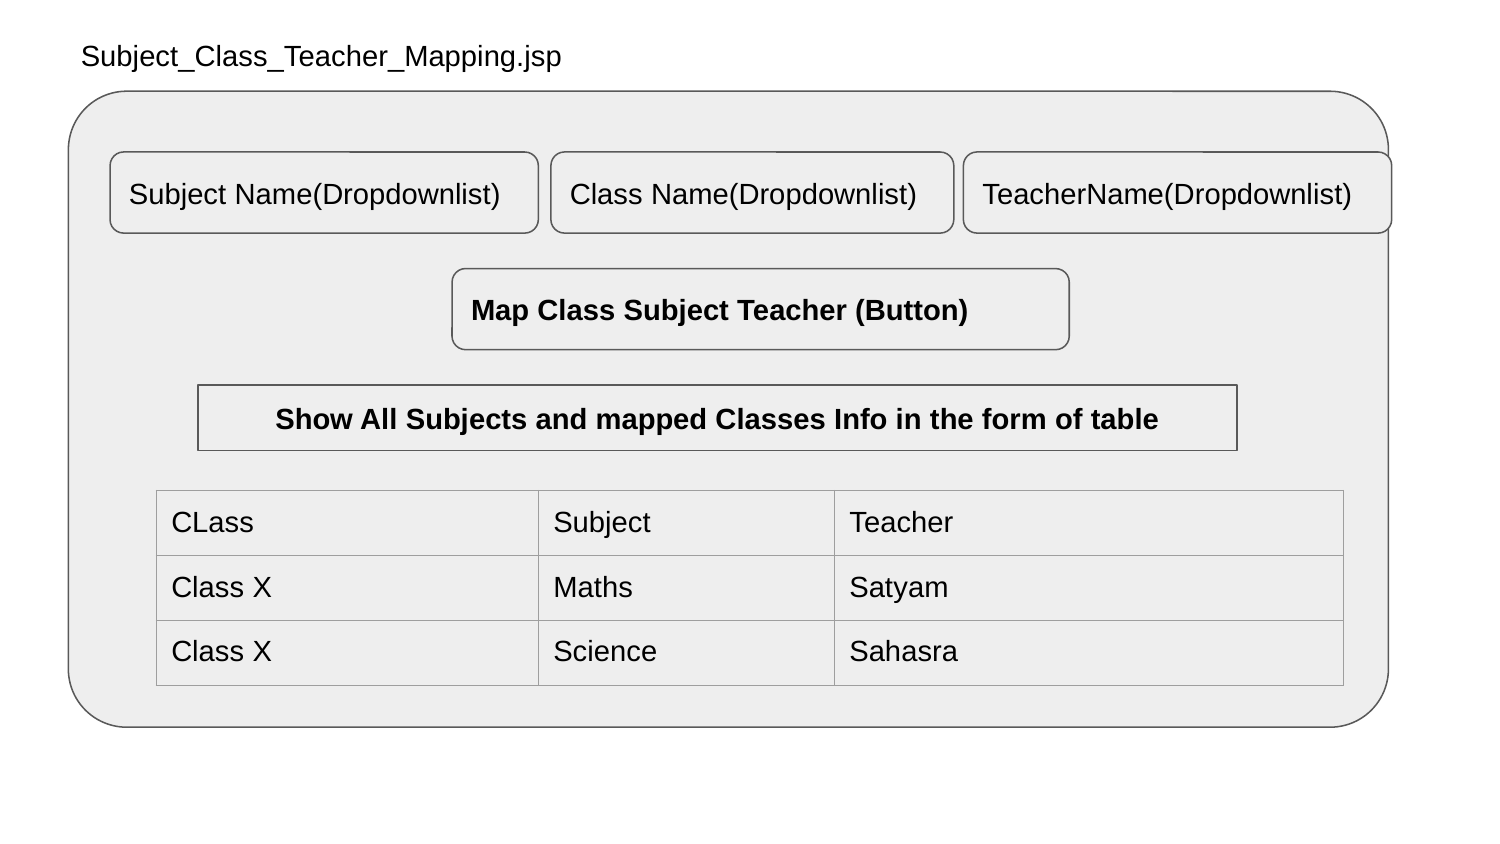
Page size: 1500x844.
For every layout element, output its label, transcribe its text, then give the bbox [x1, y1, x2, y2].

table_header CLass [157, 491, 538, 555]
table_cell Maths [539, 556, 834, 620]
table_cell Science [539, 621, 834, 685]
text_box Subject_Class_Teacher_Mapping.jsp [65, 22, 626, 88]
text_box Map Class Subject Teacher (Button) [452, 268, 1070, 350]
text_box [68, 91, 1389, 728]
table_cell Class X [157, 556, 538, 620]
table_header Teacher [835, 491, 1343, 555]
text_box TeacherName(Dropdownlist) [963, 151, 1392, 234]
text_box Class Name(Dropdownlist) [550, 151, 954, 234]
table_cell Class X [157, 621, 538, 685]
table_cell Satyam [835, 556, 1343, 620]
text_box Show All Subjects and mapped Classes Info in the form of table [198, 385, 1237, 451]
table_header Subject [539, 491, 834, 555]
table_cell Sahasra [835, 621, 1343, 685]
text_box Subject Name(Dropdownlist) [110, 151, 539, 234]
